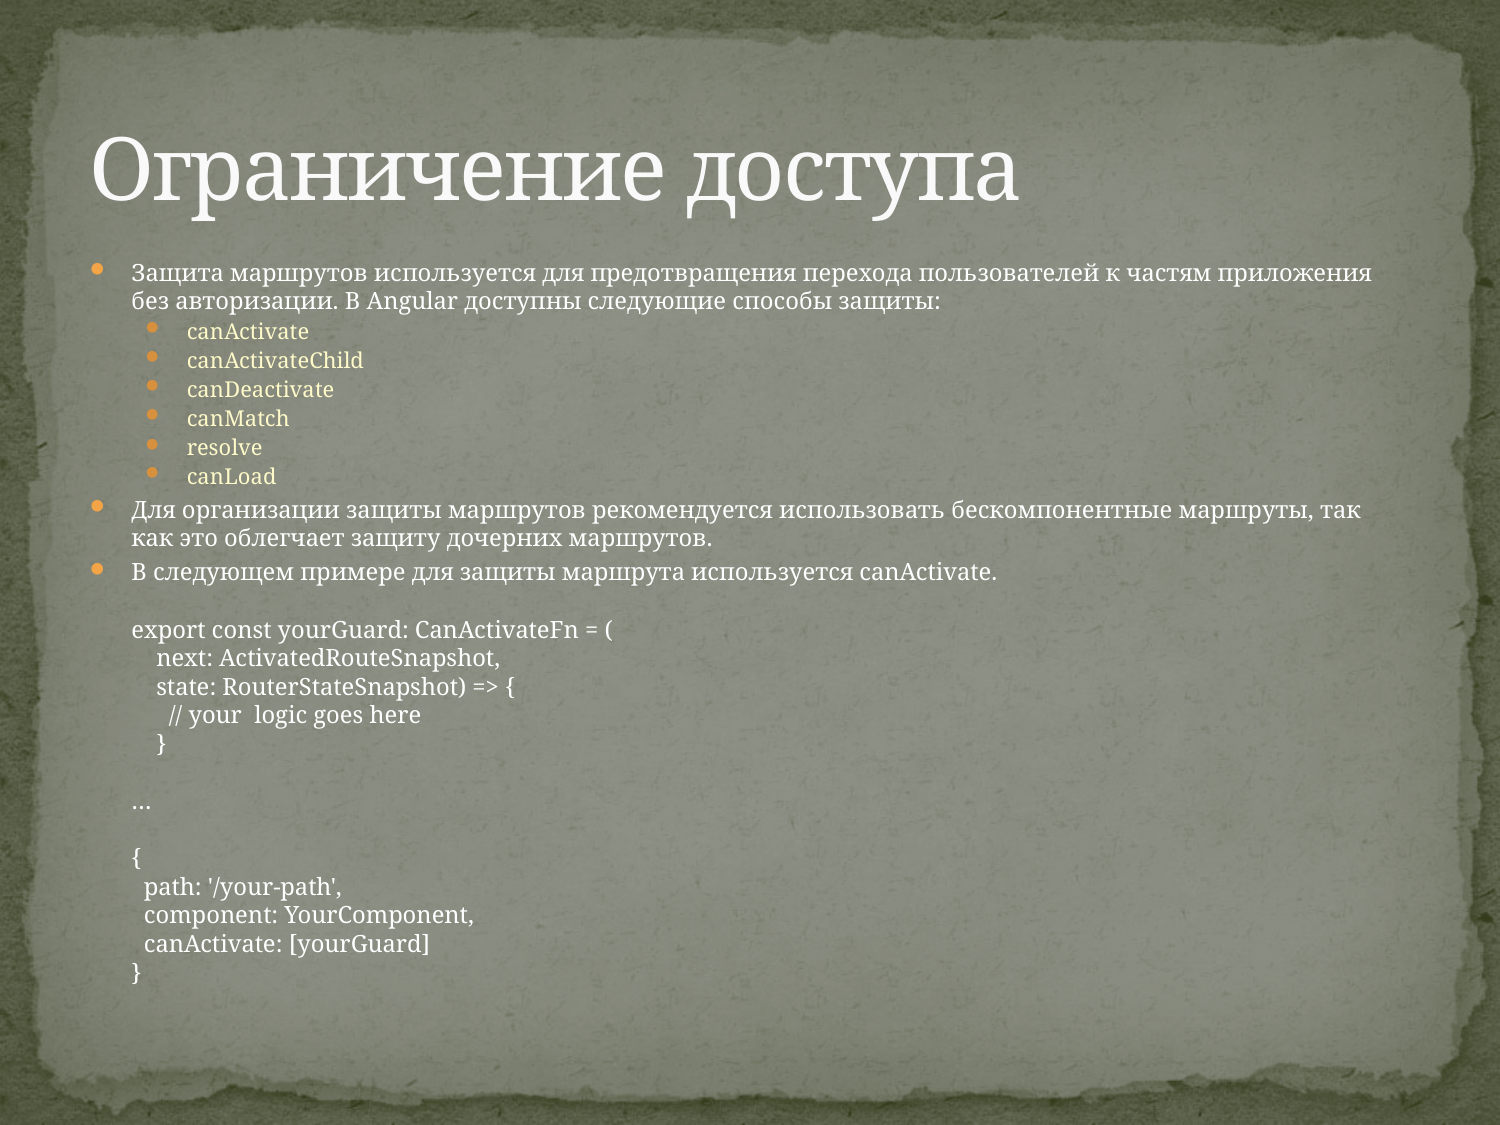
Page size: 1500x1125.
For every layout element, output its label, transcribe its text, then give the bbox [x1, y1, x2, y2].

list Защита маршрутов используется для предотвращения перехода пользователей к частям приложения без авторизации. В Angular доступны следующие способы защиты: canActivate canActivateChild canDeactivate canMatch resolve canLoad Для организации защиты маршрутов рекомендуется использовать бескомпонентные маршруты, так как это облегчает защиту дочерних маршрутов. В следующем примере для защиты маршрута используется canActivate. export const yourGuard: CanActivateFn = ( next: ActivatedRouteSnapshot, state: RouterStateSnapshot) => { // your logic goes here } … { path: '/your-path', component: YourComponent, canActivate: [yourGuard] } [75, 249, 1425, 1000]
title Ограничение доступа [74, 24, 1425, 225]
